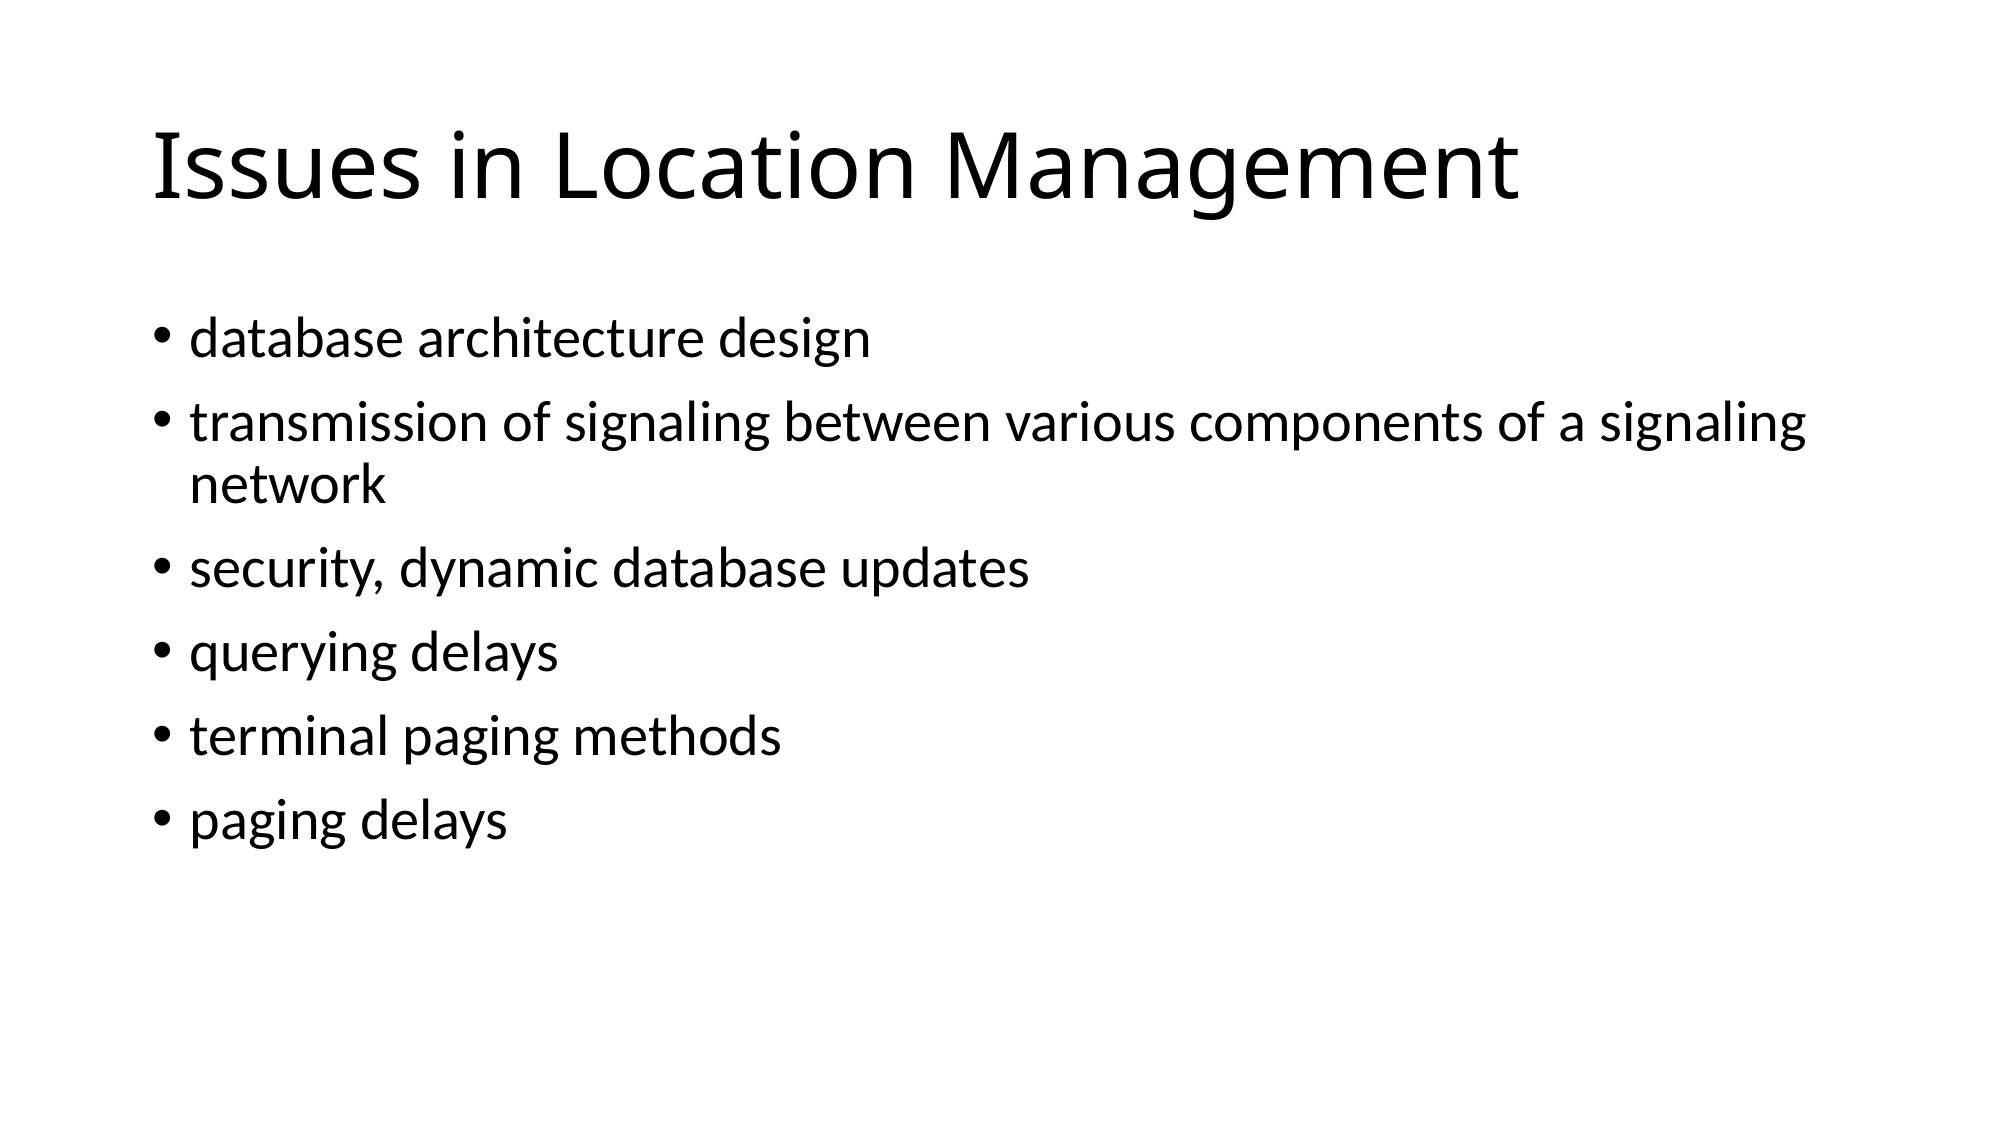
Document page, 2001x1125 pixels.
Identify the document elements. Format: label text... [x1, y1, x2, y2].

list database architecture design transmission of signaling between various components of a signaling network security, dynamic database updates querying delays terminal paging methods paging delays [137, 299, 1863, 1014]
title Issues in Location Management [137, 59, 1863, 278]
